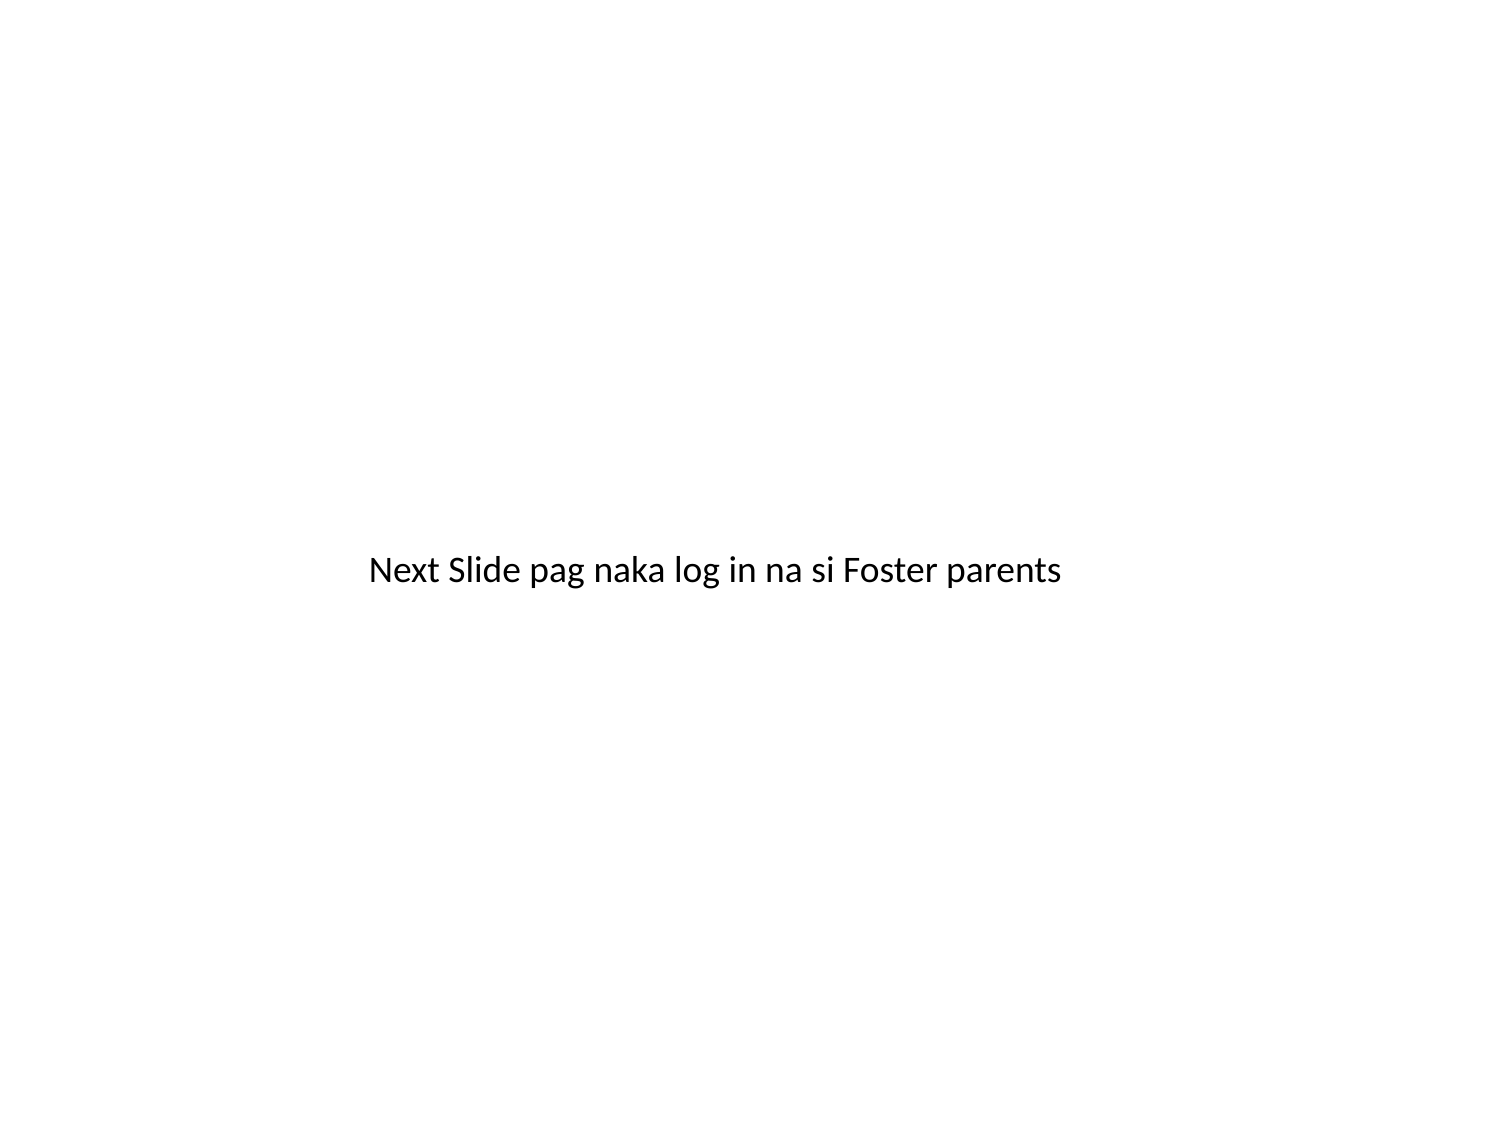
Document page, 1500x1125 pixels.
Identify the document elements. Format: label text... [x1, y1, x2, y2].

text_box Next Slide pag naka log in na si Foster parents [354, 537, 1078, 598]
